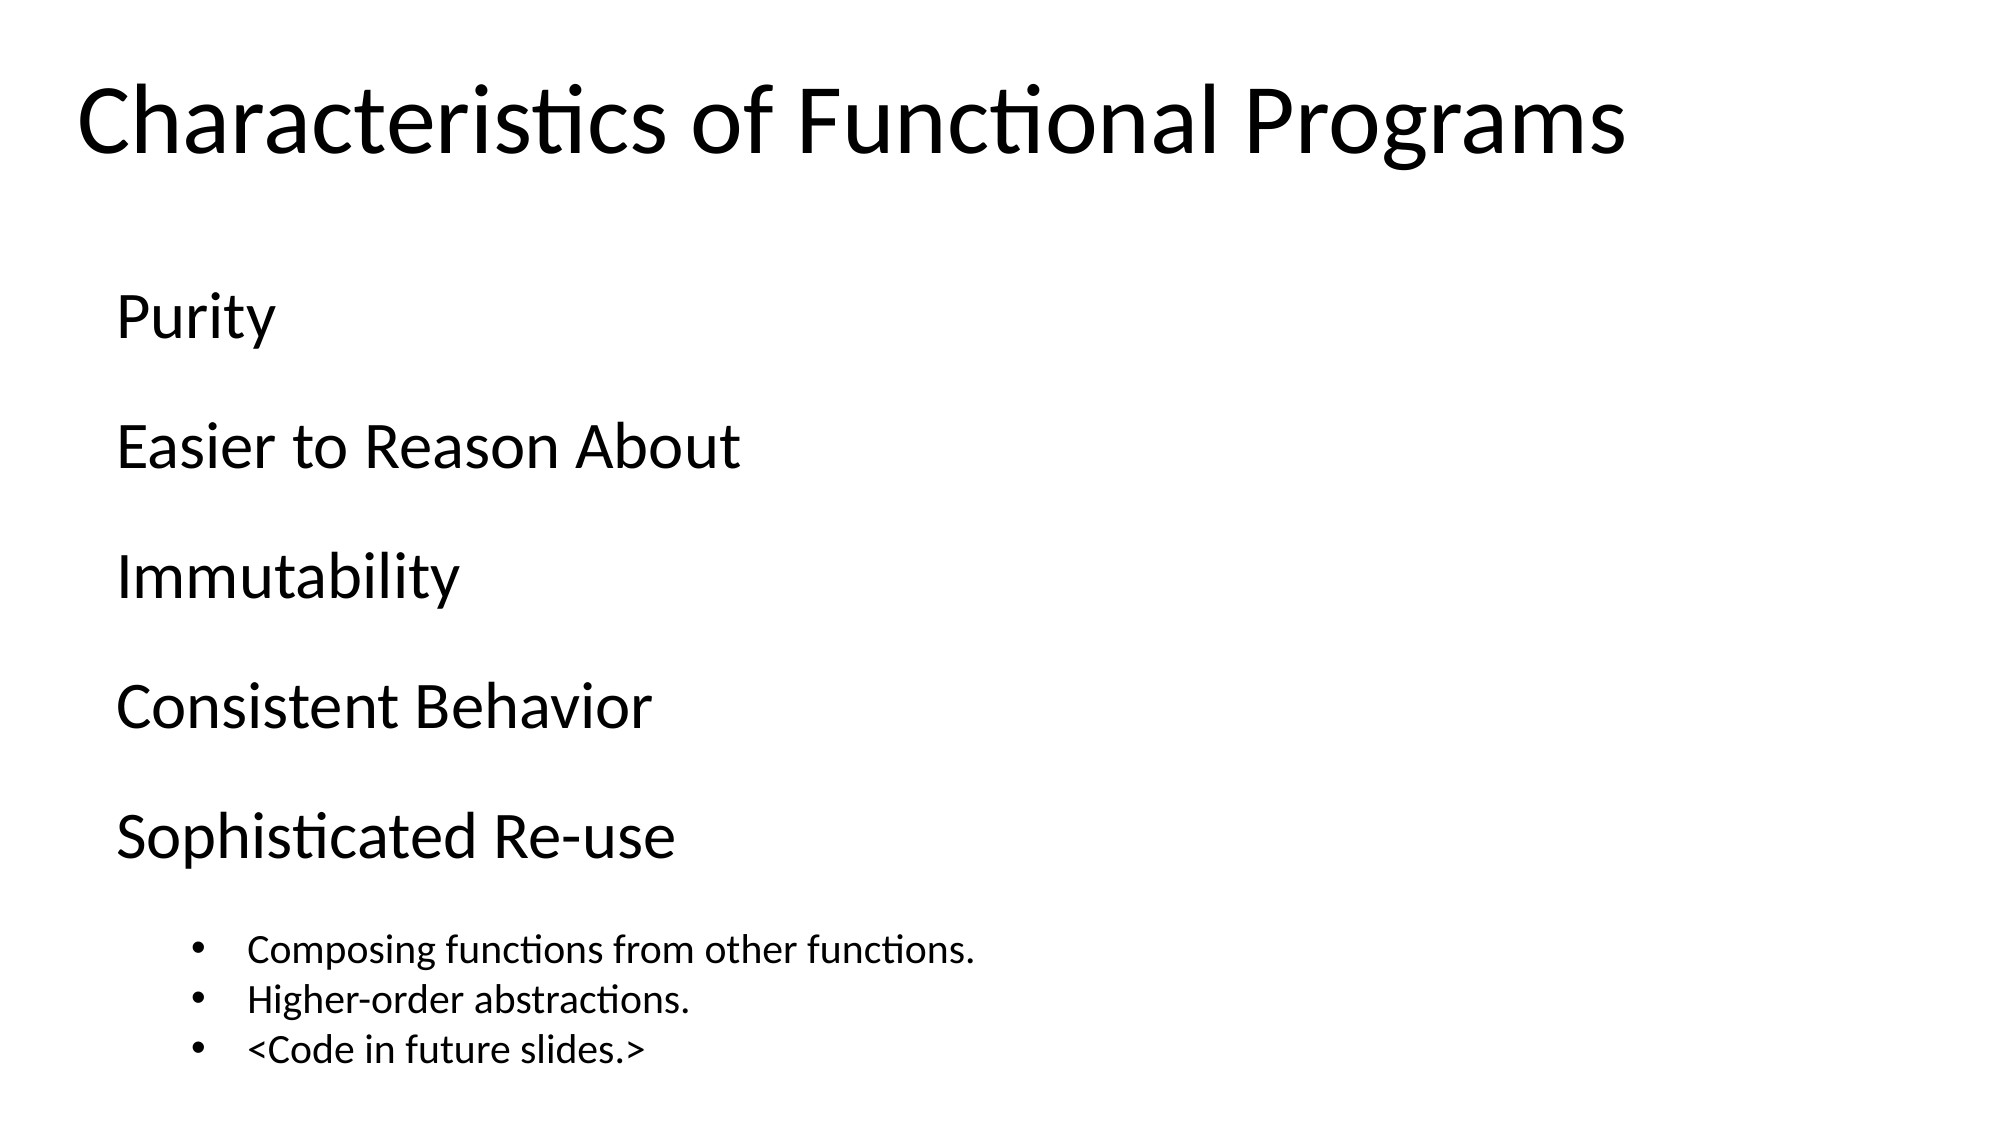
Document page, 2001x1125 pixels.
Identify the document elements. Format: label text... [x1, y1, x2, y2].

text_box Characteristics of Functional Programs [62, 46, 1907, 181]
text_box Purity Easier to Reason About Immutability Consistent Behavior Sophisticated Re-use Composing functions from other functions. Higher-order abstractions. <Code in future slides.> [101, 264, 1368, 1080]
